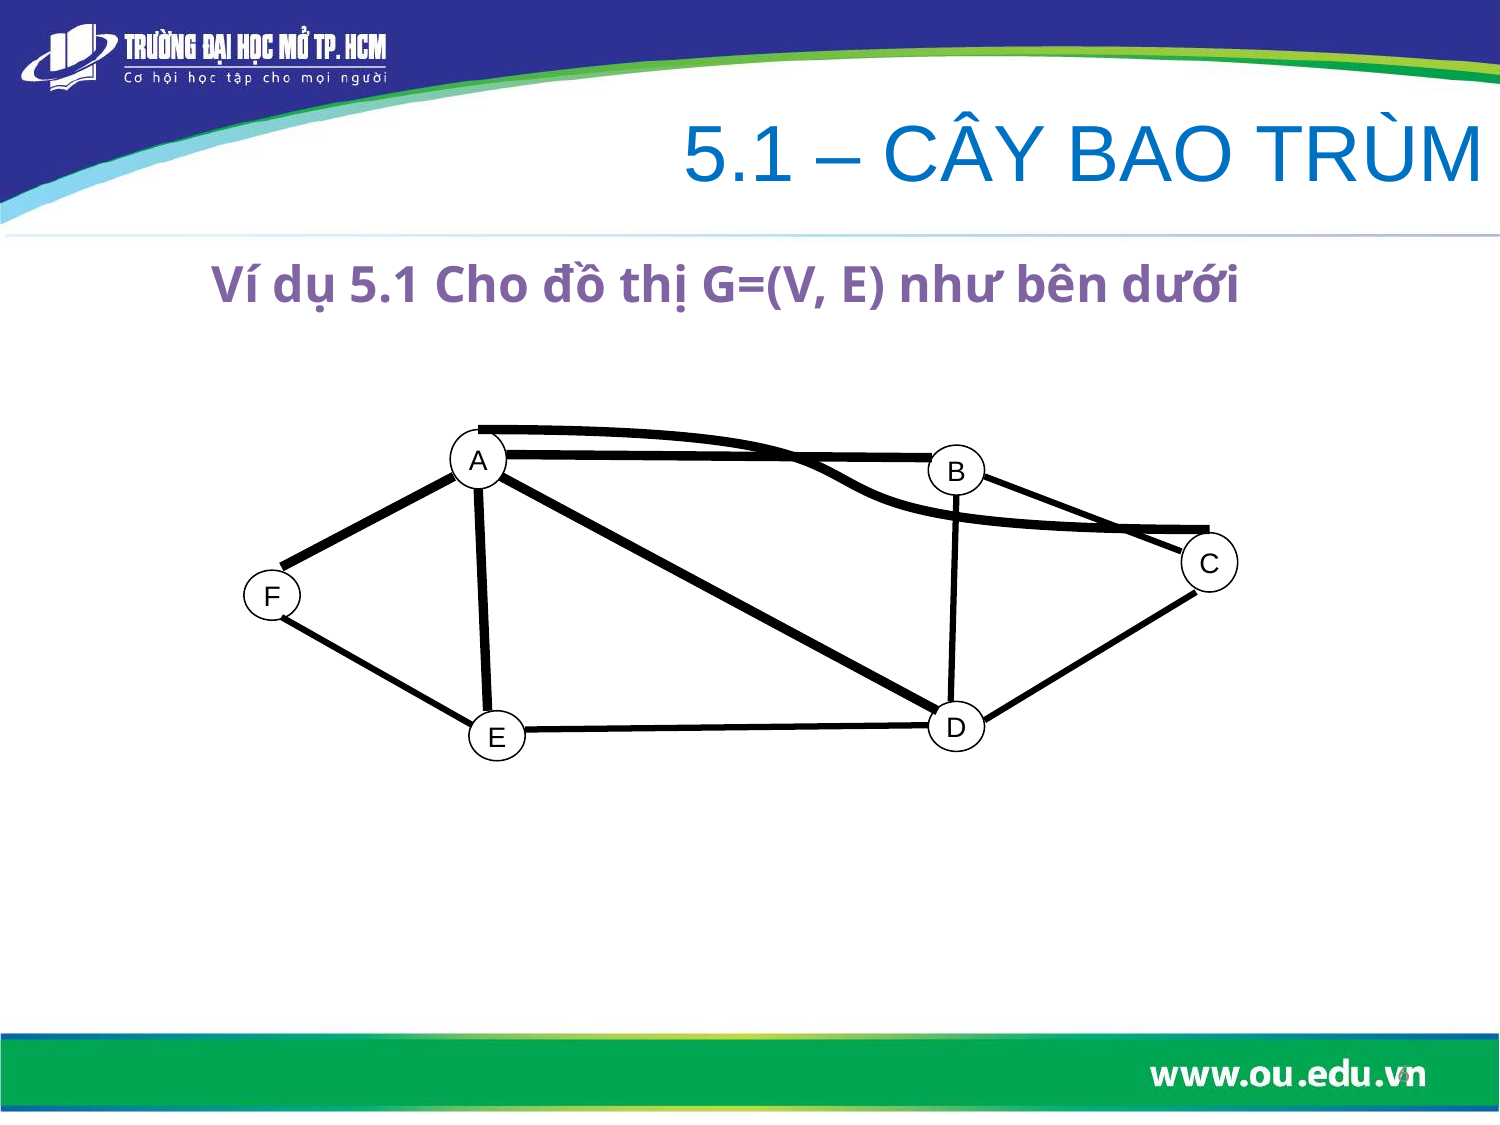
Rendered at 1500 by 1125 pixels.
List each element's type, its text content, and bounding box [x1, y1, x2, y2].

text_box B [928, 445, 985, 496]
text_box 5.1 – CÂY BAO TRÙM [324, 74, 1500, 206]
text_box D [928, 701, 985, 752]
picture [0, 0, 1500, 1125]
text_box E [468, 710, 526, 761]
title Ví dụ 5.1 Cho đồ thị G=(V, E) như bên dưới [898, 206, 1374, 349]
text_box C [1181, 532, 1238, 593]
text_box F [243, 570, 301, 621]
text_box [793, 113, 895, 846]
text_box [356, 654, 402, 680]
text_box A [450, 429, 507, 489]
slide_number 6 [1074, 1042, 1425, 1103]
title Ví dụ 5.1 Cho đồ thị G=(V, E) như bên dưới [79, 185, 788, 349]
